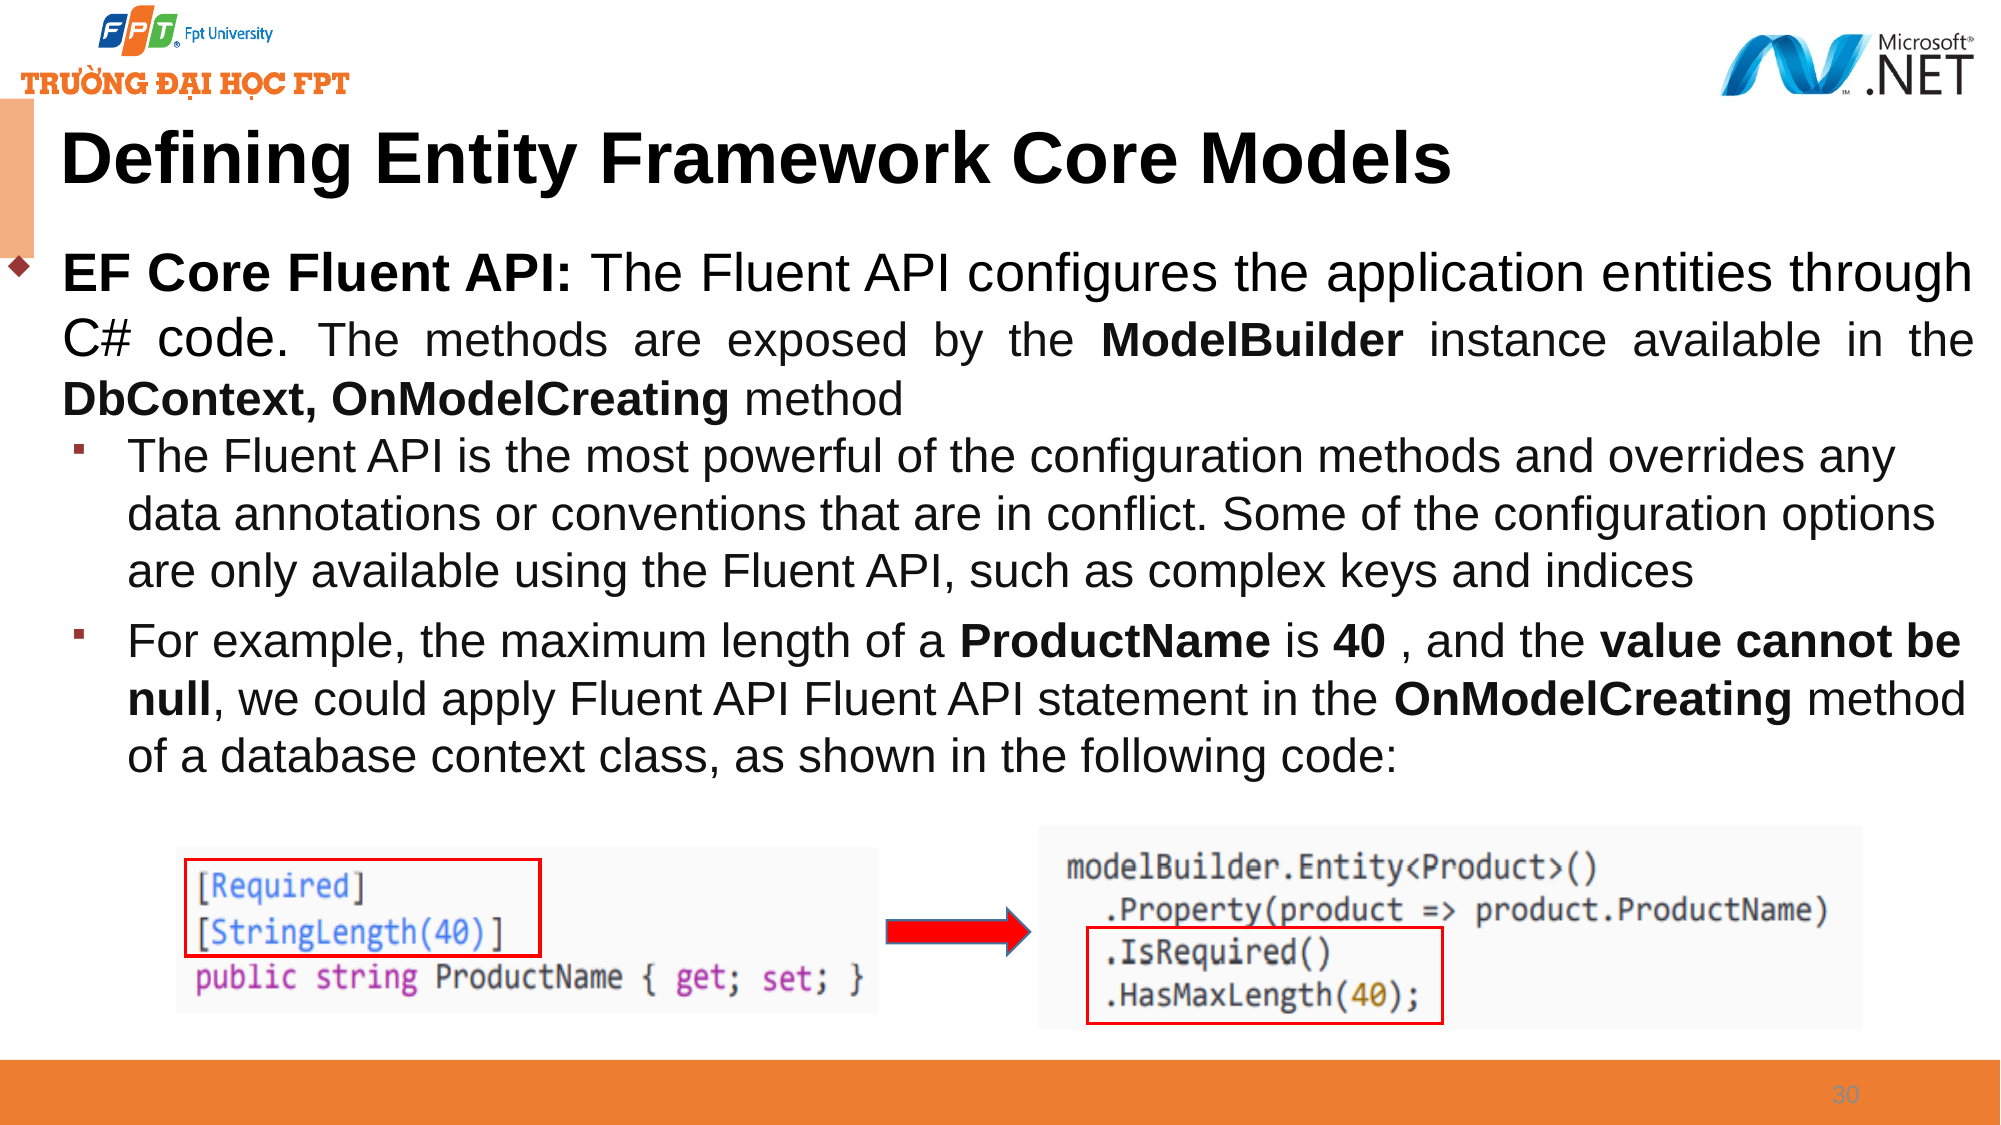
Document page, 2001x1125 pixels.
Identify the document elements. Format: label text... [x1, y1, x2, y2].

title Defining Entity Framework Core Models [45, 112, 1957, 208]
picture [1685, 0, 2001, 129]
text_box EF Core Fluent API: The Fluent API configures the application entities through C# code. The methods are exposed by the ModelBuilder instance available in the DbContext, OnModelCreating method The Fluent API is the most powerful of the configuration methods and overrides any data annotations or conventions that are in conflict. Some of the configuration options are only available using the Fluent API, such as complex keys and indices For example, the maximum length of a ProductName is 40 , and the value cannot be null, we could apply Fluent API Fluent API statement in the OnModelCreating method of a database context class, as shown in the following code: [0, 230, 1991, 790]
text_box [176, 826, 1862, 1029]
slide_number 30 [1424, 1063, 1875, 1123]
